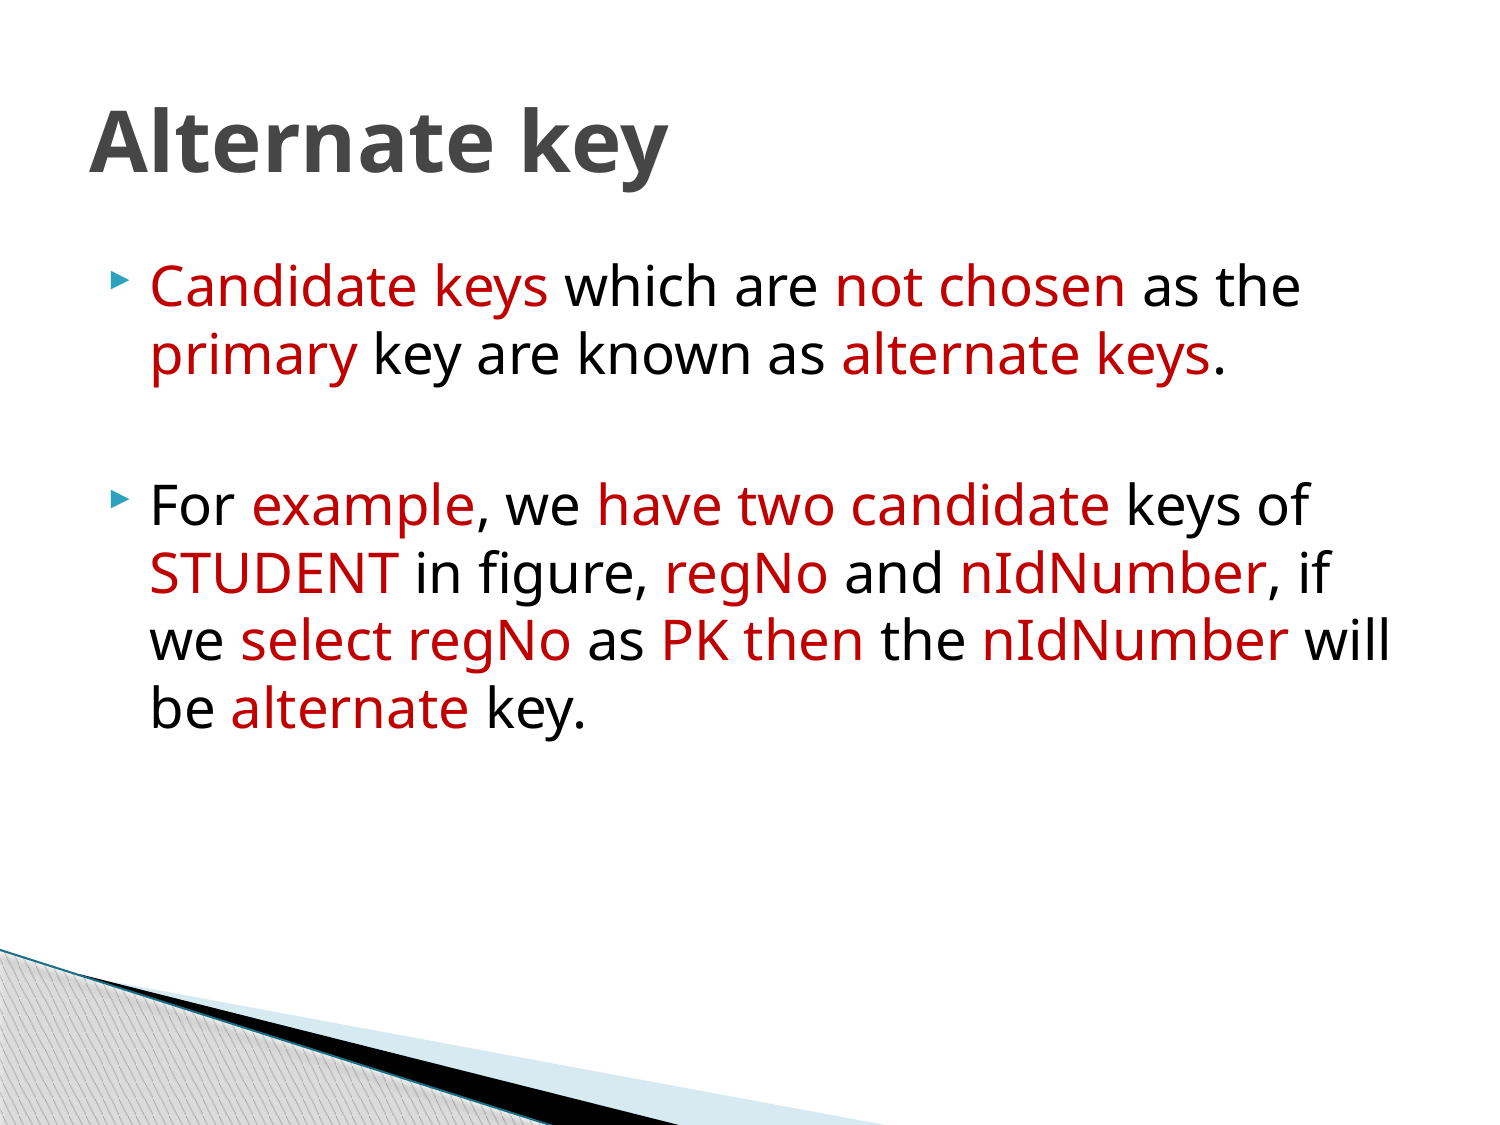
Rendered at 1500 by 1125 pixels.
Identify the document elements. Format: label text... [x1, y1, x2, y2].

title Alternate key [75, 45, 1425, 233]
list Candidate keys which are not chosen as the primary key are known as alternate keys. For example, we have two candidate keys of STUDENT in figure, regNo and nIdNumber, if we select regNo as PK then the nIdNumber will be alternate key. [75, 243, 1425, 986]
